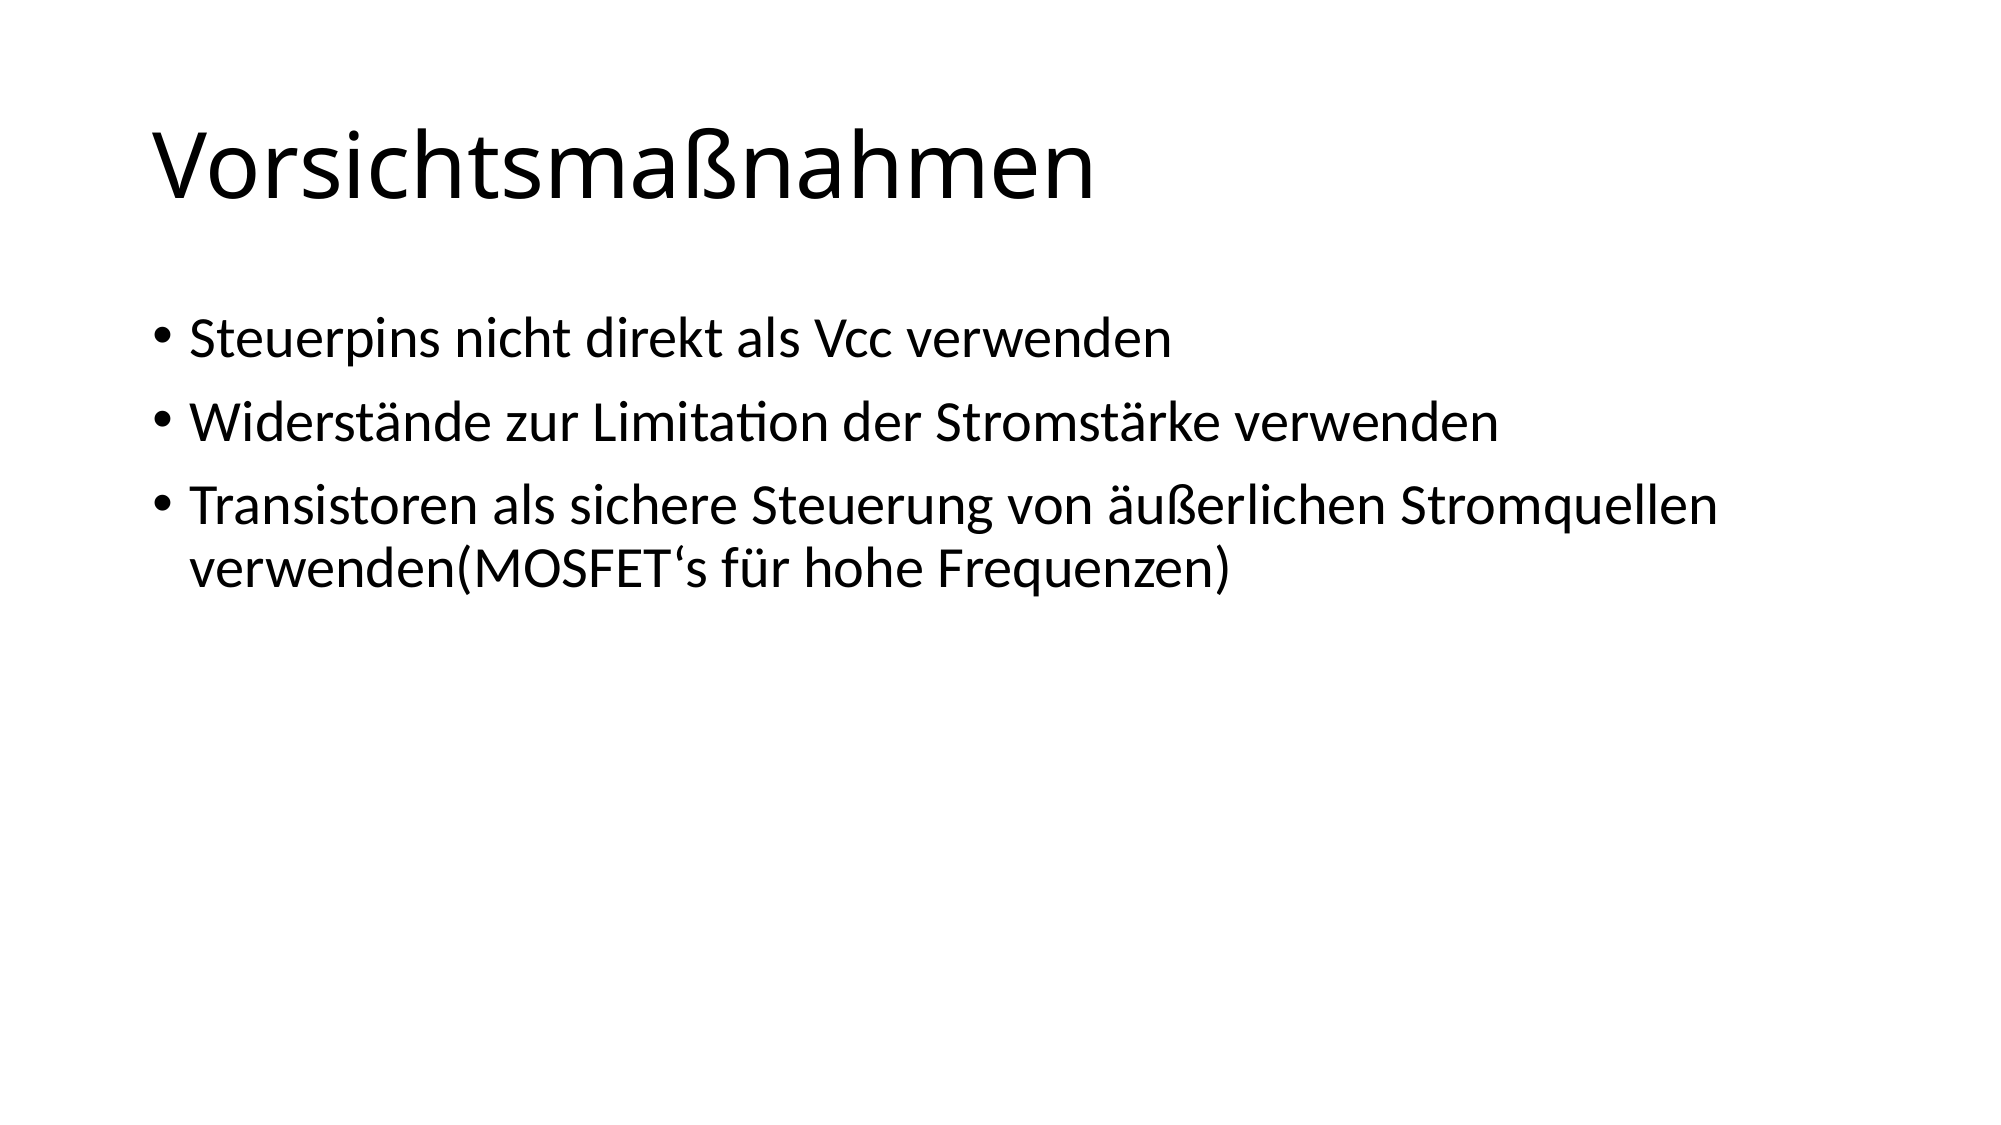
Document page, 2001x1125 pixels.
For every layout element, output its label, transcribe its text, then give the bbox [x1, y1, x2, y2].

title Vorsichtsmaßnahmen [137, 59, 1863, 278]
list Steuerpins nicht direkt als Vcc verwenden Widerstände zur Limitation der Stromstärke verwenden Transistoren als sichere Steuerung von äußerlichen Stromquellen verwenden(MOSFET‘s für hohe Frequenzen) [137, 299, 1863, 1014]
